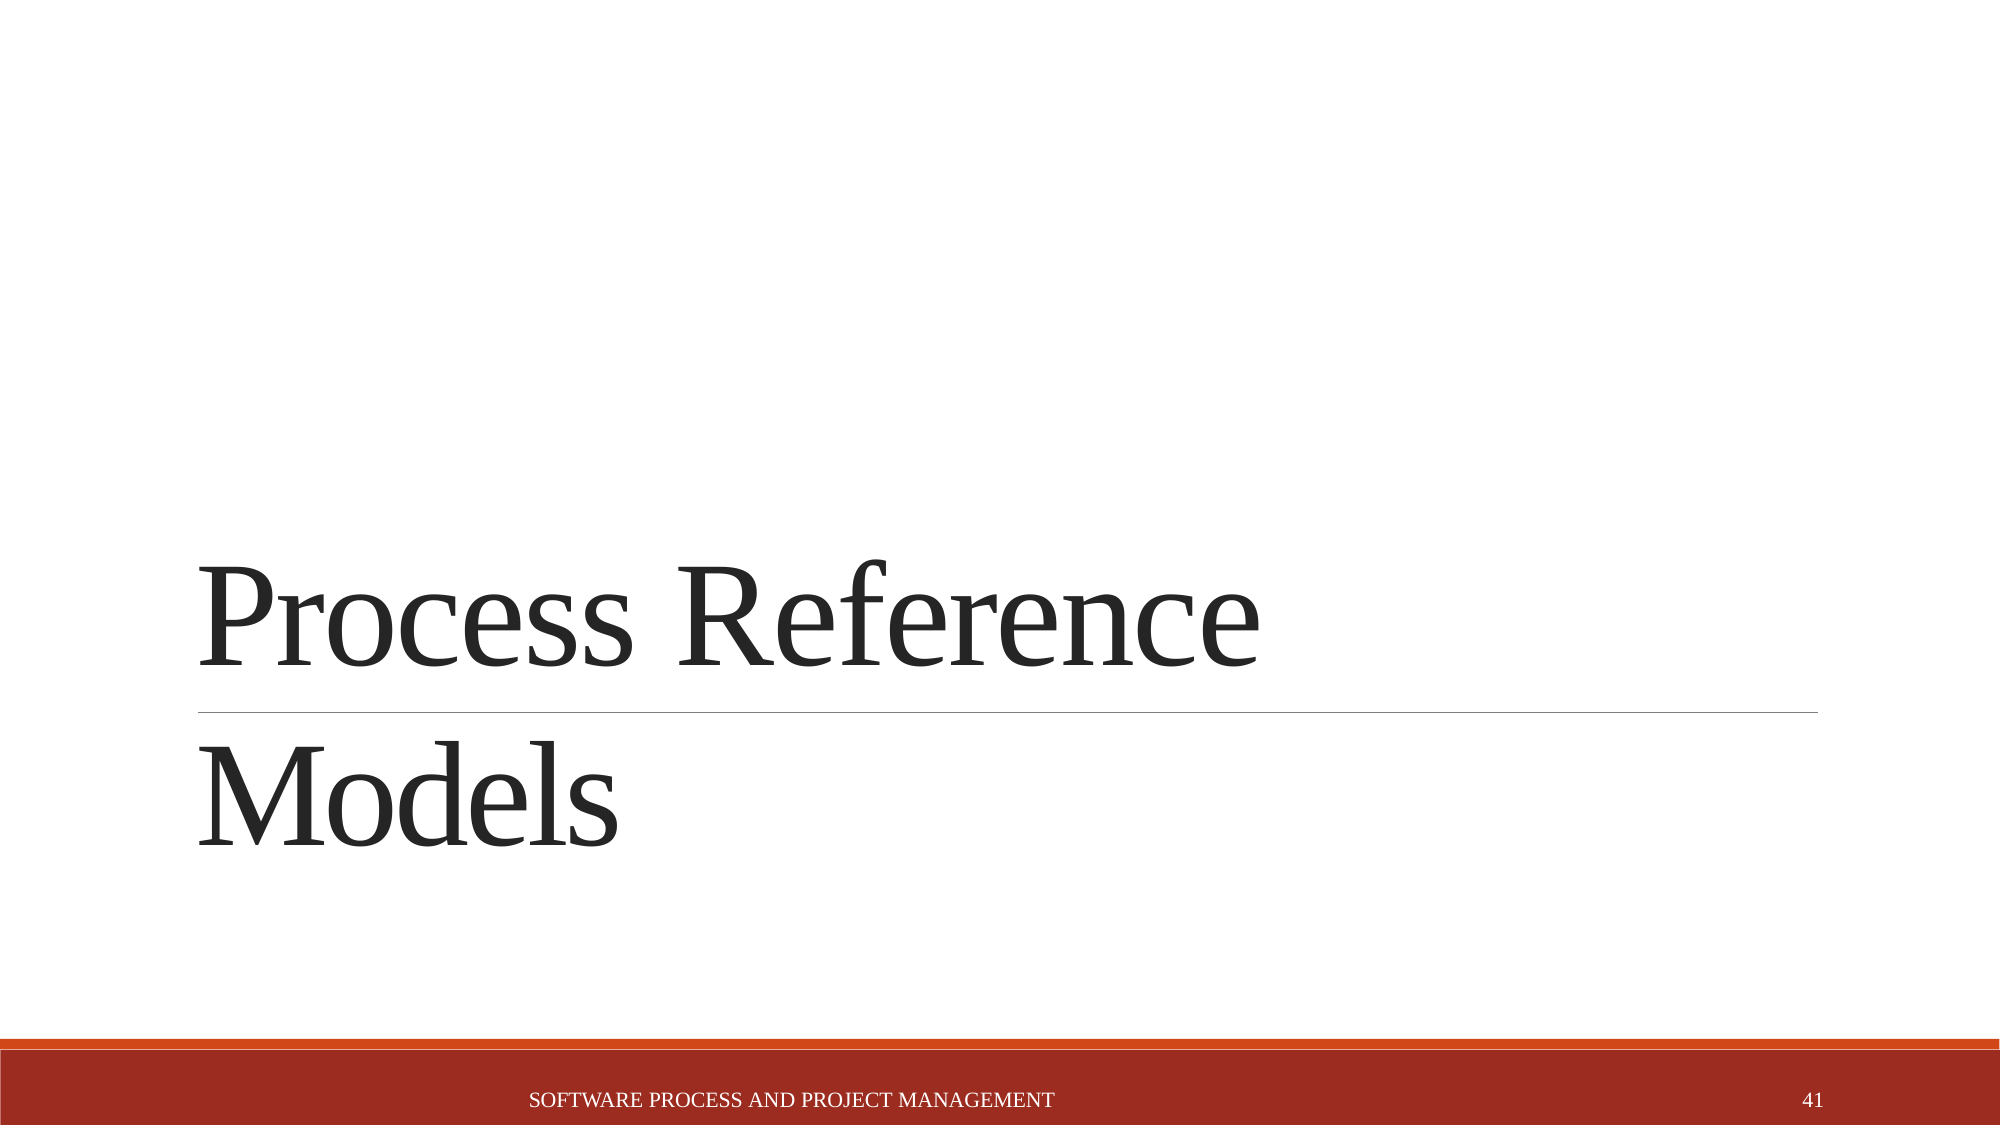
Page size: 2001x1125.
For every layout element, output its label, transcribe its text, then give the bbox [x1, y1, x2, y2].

slide_number 10 [1796, 1085, 1831, 1125]
footer SOFTWARE PROCESS AND PROJECT MANAGEMENT [526, 1085, 1065, 1125]
title Process Reference Models [192, 513, 1720, 876]
